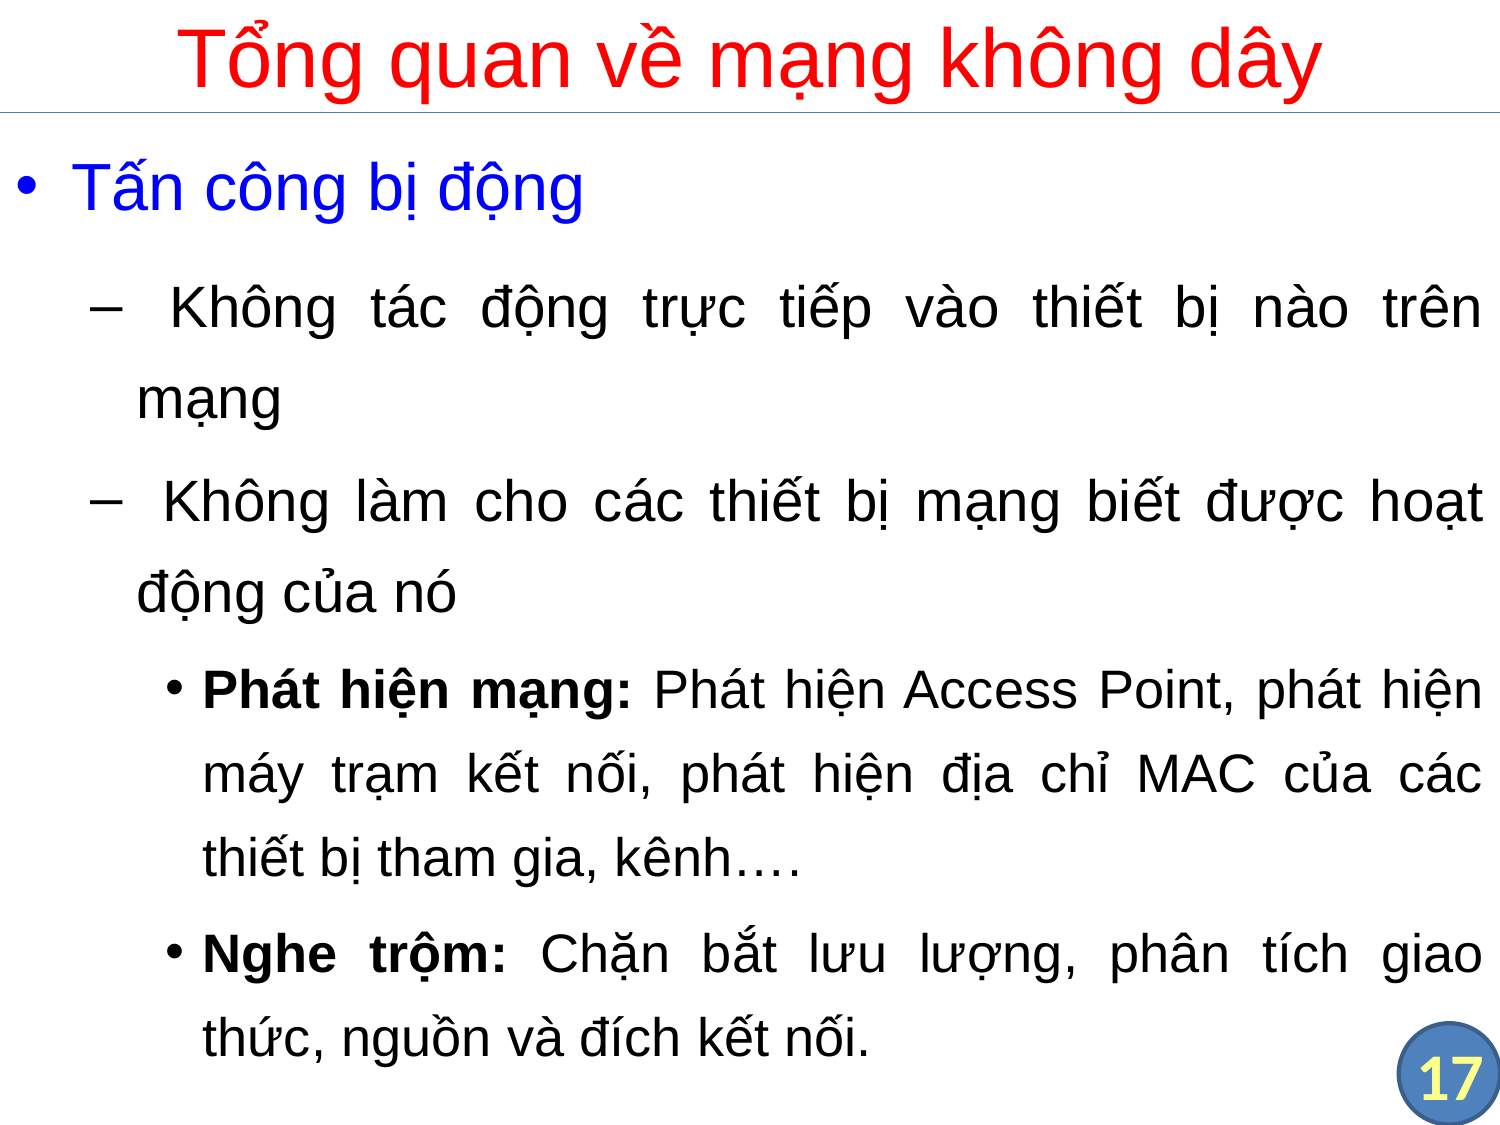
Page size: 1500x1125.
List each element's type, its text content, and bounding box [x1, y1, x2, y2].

list Tấn công bị động Không tác động trực tiếp vào thiết bị nào trên mạng Không làm cho các thiết bị mạng biết được hoạt động của nó Phát hiện mạng: Phát hiện Access Point, phát hiện máy trạm kết nối, phát hiện địa chỉ MAC của các thiết bị tham gia, kênh…. Nghe trộm: Chặn bắt lưu lượng, phân tích giao thức, nguồn và đích kết nối. [0, 113, 1500, 1125]
title Tổng quan về mạng không dây [0, 0, 1500, 113]
slide_number 17 [1399, 1023, 1500, 1125]
